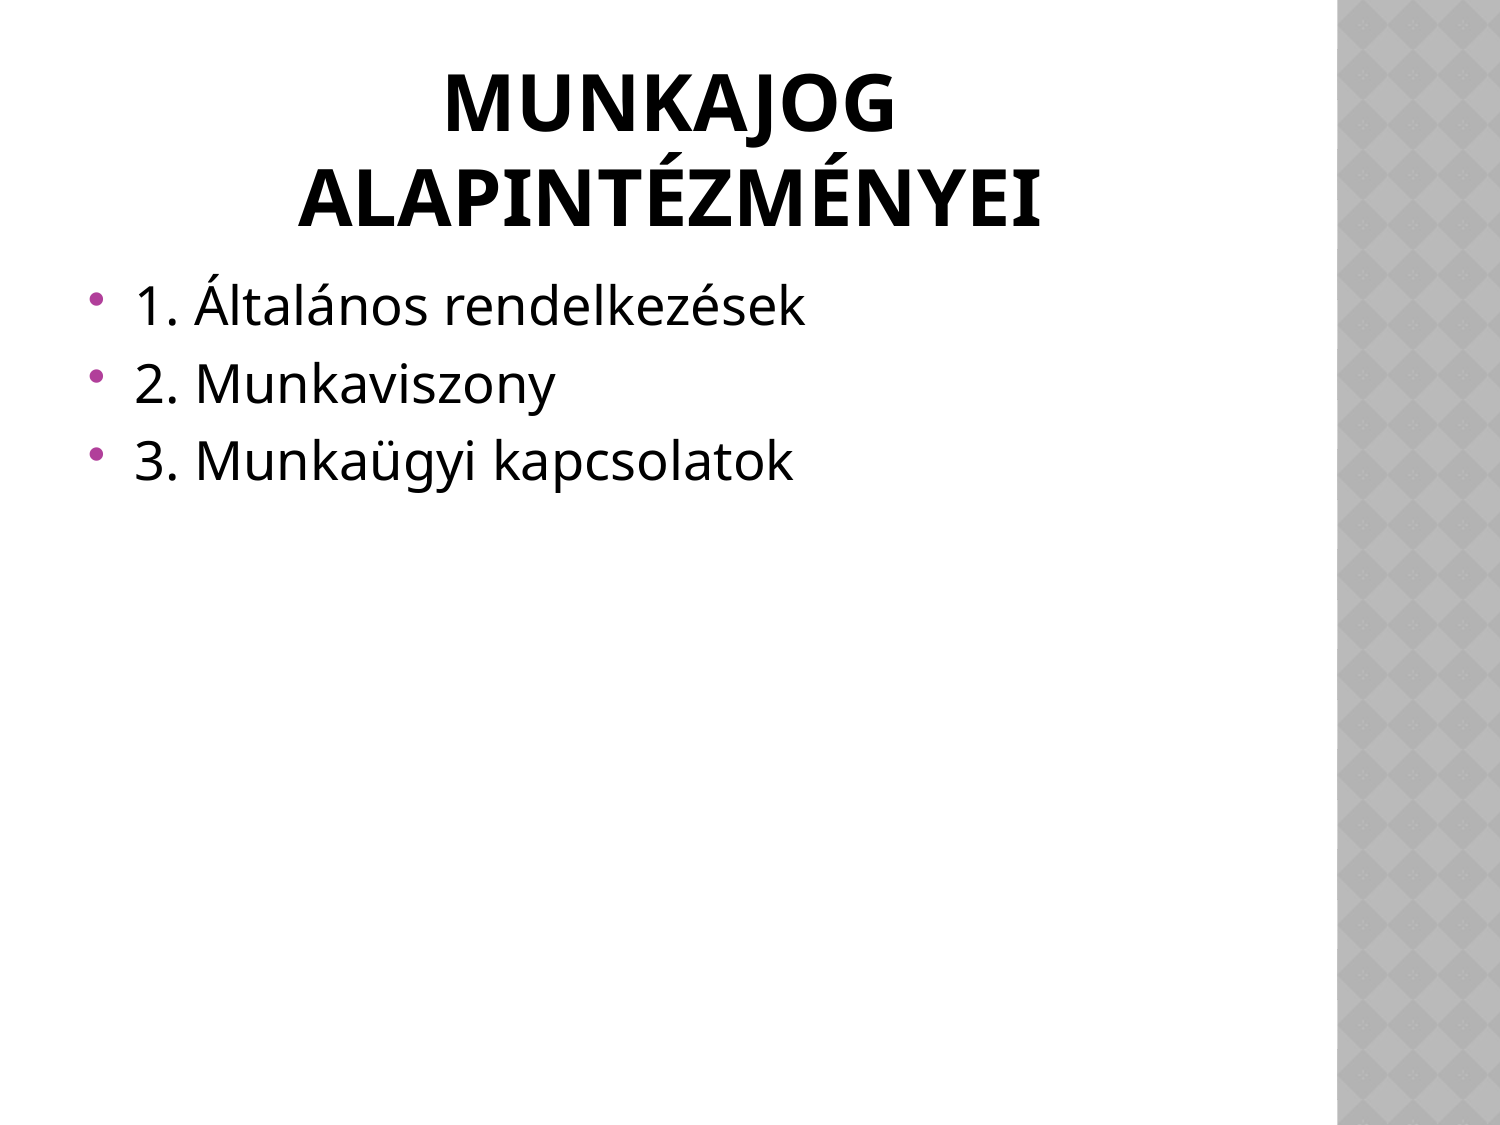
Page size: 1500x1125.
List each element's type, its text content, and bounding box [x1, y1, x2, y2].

title Munkajog alapintézményei [76, 54, 1265, 243]
list 1. Általános rendelkezések 2. Munkaviszony 3. Munkaügyi kapcsolatok [75, 264, 1263, 1059]
